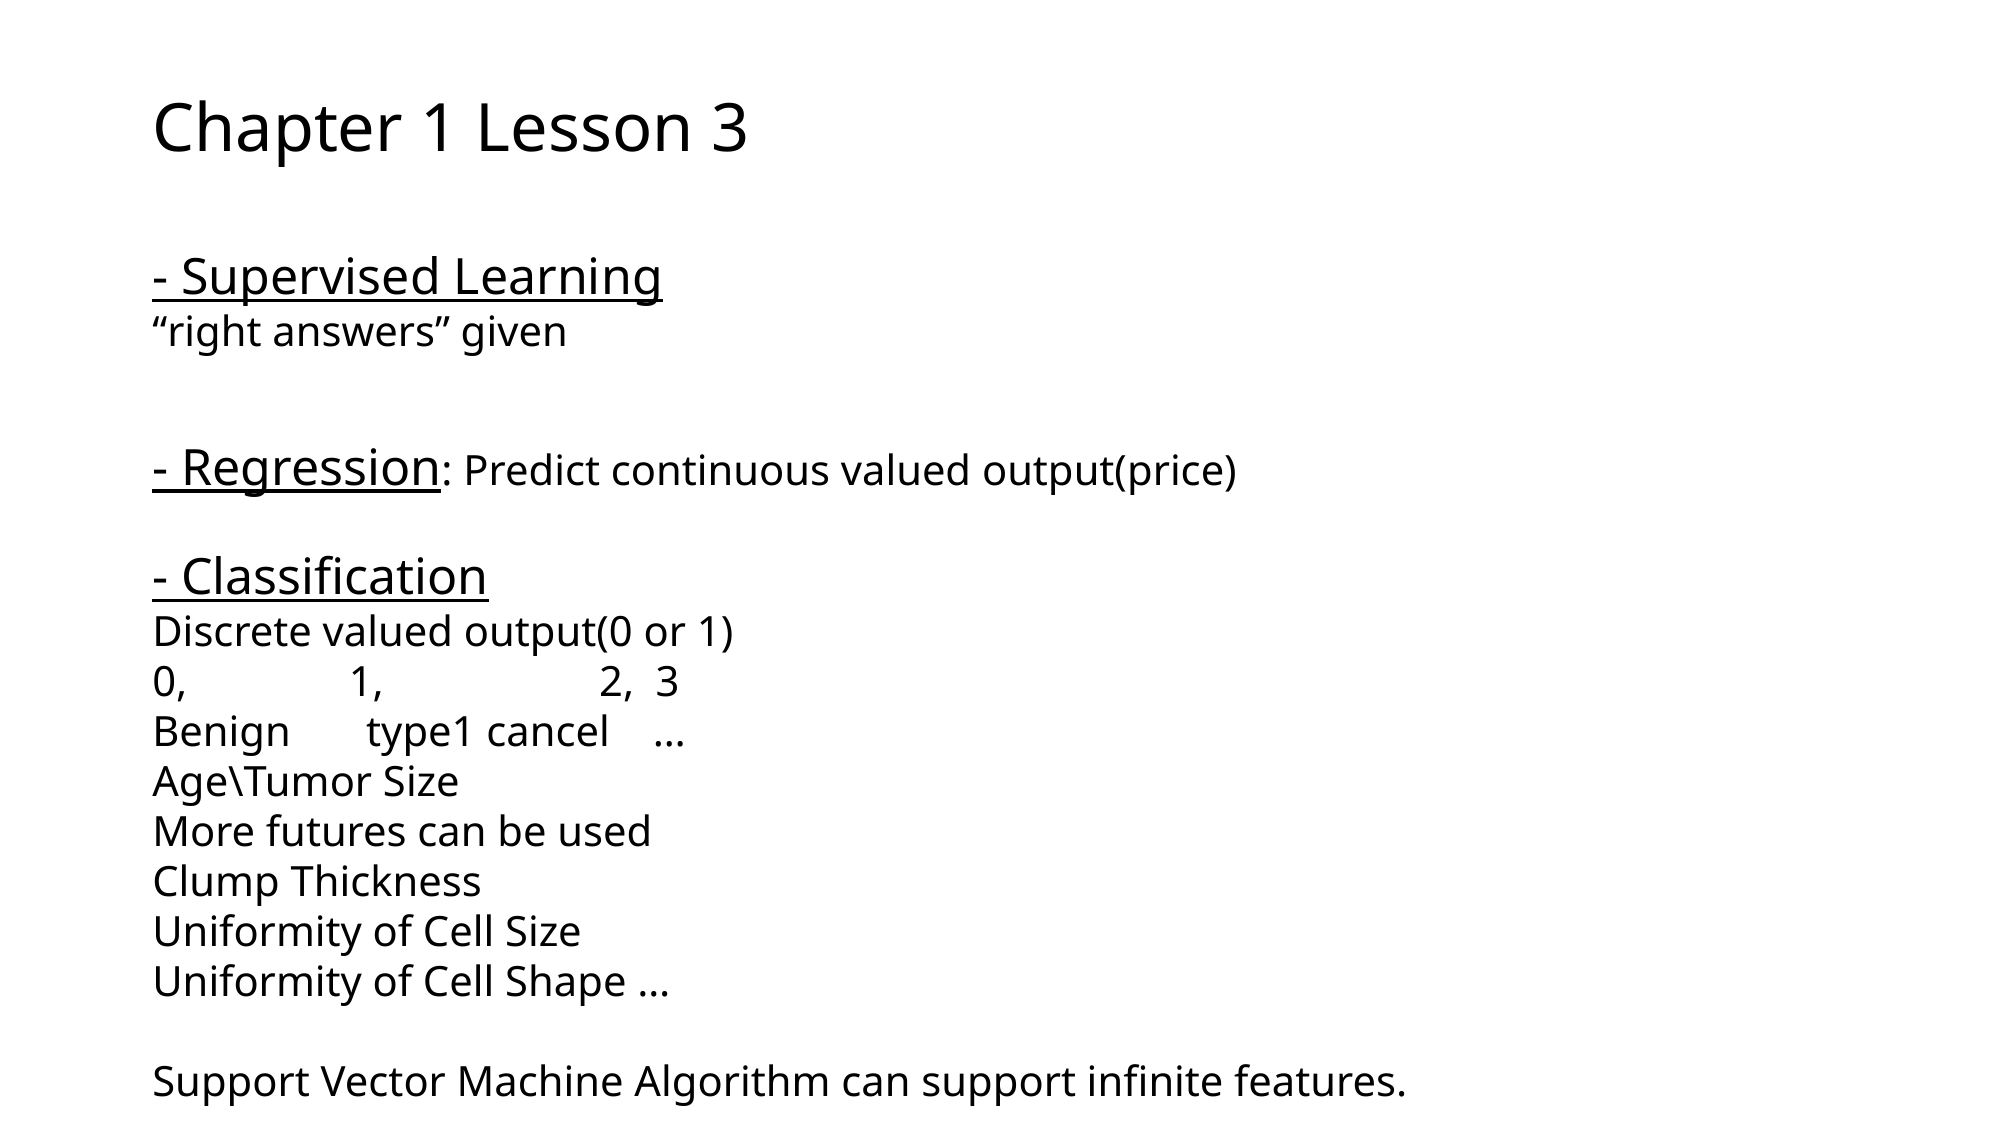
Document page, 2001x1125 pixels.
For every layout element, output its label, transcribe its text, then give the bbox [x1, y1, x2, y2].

text_box Chapter 1 Lesson 3 - Supervised Learning “right answers” given - Regression: Predict continuous valued output(price) - Classification Discrete valued output(0 or 1) 0, 1, 2, 3 Benign type1 cancel … Age\Tumor Size More futures can be used Clump Thickness Uniformity of Cell Size Uniformity of Cell Shape … Support Vector Machine Algorithm can support infinite features. [137, 77, 1802, 1113]
